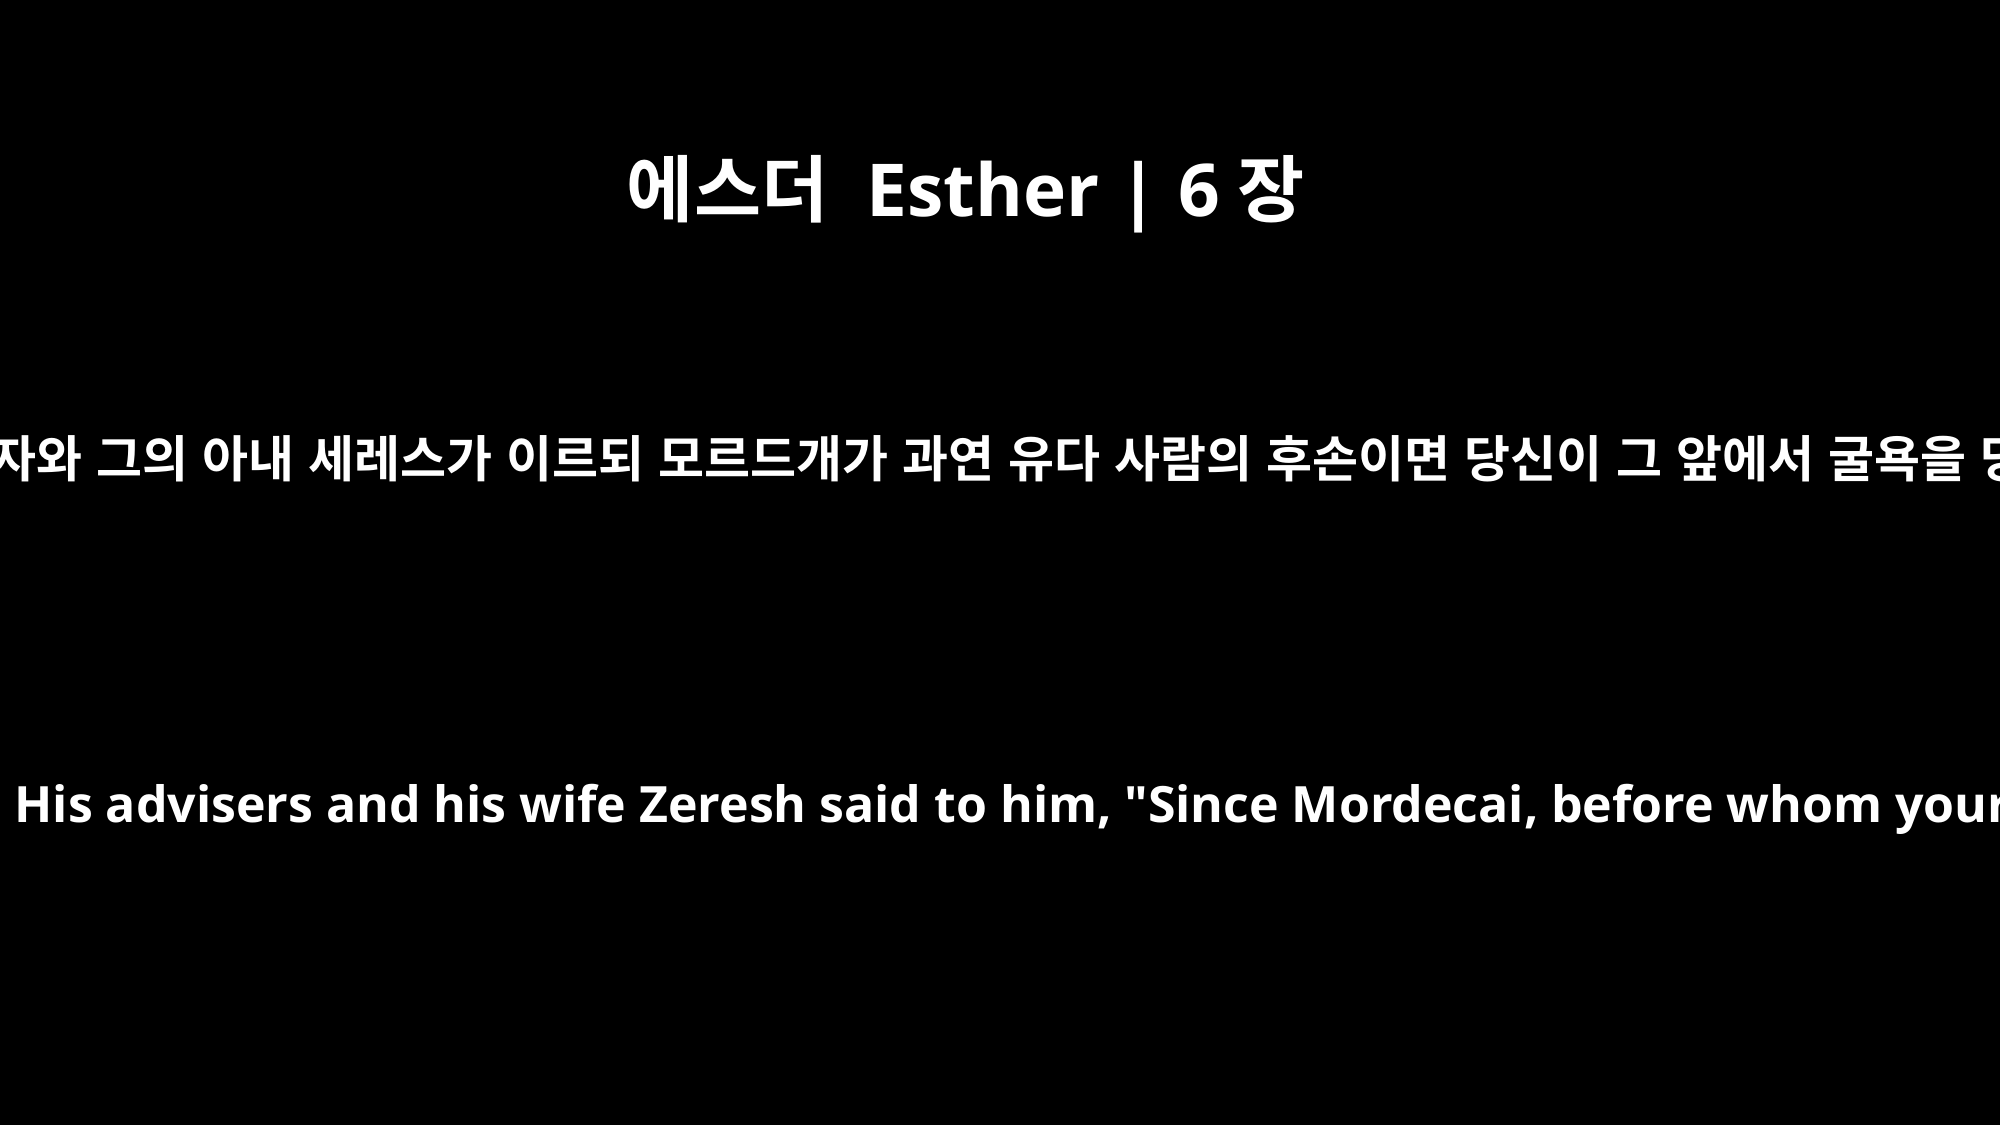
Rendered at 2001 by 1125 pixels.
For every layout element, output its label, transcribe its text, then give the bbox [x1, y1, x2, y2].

text_box 에스더 Esther | 6장 [612, 136, 1320, 239]
text_box and told Zeresh his wife and all his friends everything that had happened to him. His advisers and his wife Zeresh said to him, "Since Mordecai, before whom your downfall has started, is of Jewish origin, you cannot stand against him -- you will surely come to ruin!" [0, 764, 2000, 900]
text_box 13 자기가 당한 모든 일을 그의 아내 세레스와 모든 친구에게 말하매 그 중 지혜로운 자와 그의 아내 세레스가 이르되 모르드개가 과연 유다 사람의 후손이면 당신이 그 앞에서 굴욕을 당하기 시작하였으니 능히 그를 이기지 못하고 분명히 그 앞에 엎드러지리이다 [0, 359, 2000, 495]
